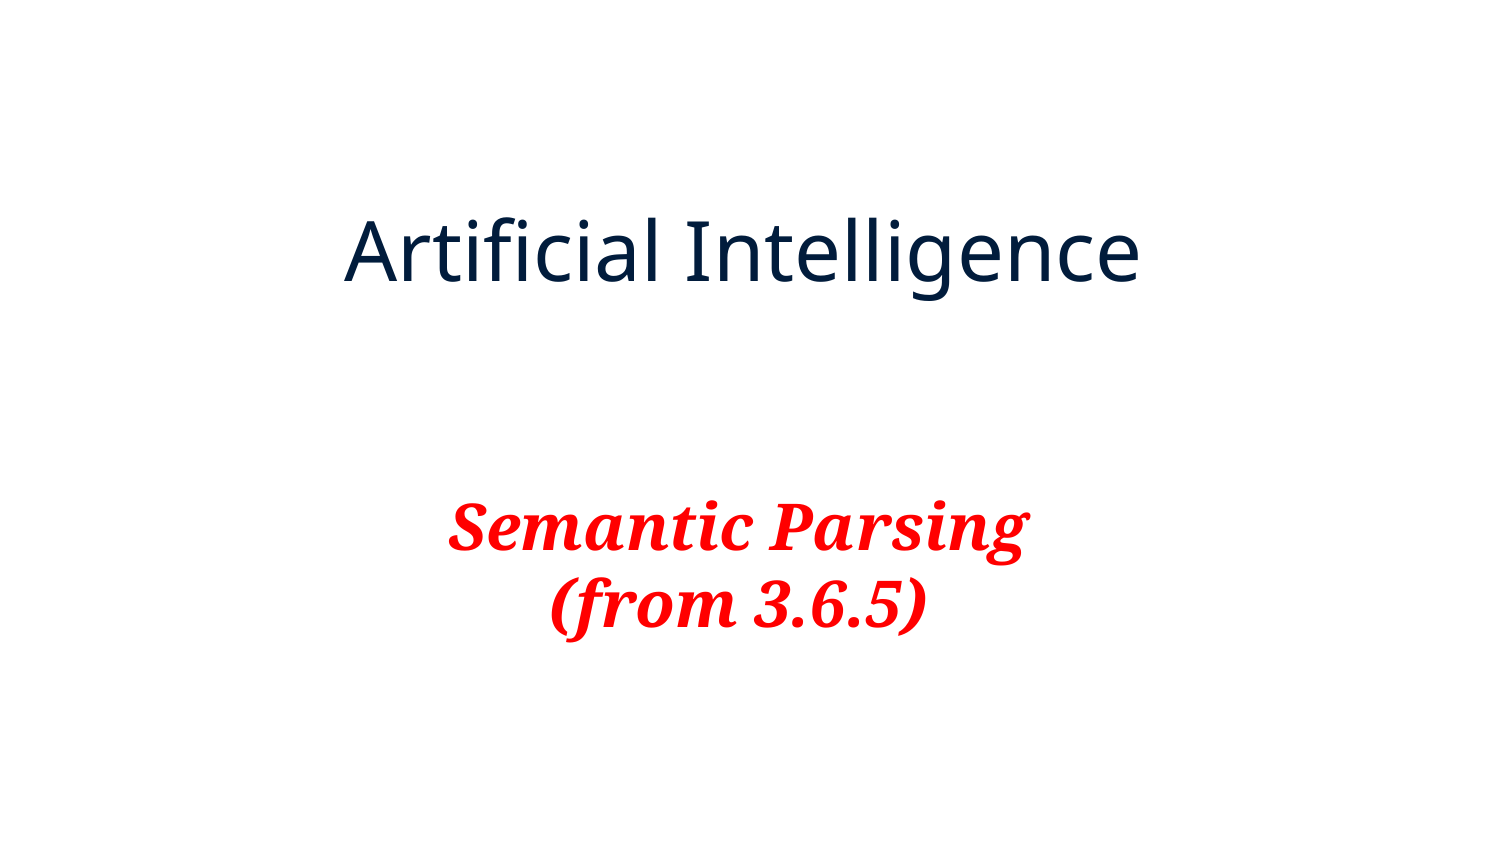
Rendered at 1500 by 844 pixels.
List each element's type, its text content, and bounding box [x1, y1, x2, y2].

subtitle Semantic Parsing (from 3.6.5) [120, 478, 1357, 694]
title Artificial Intelligence [43, 190, 1445, 443]
